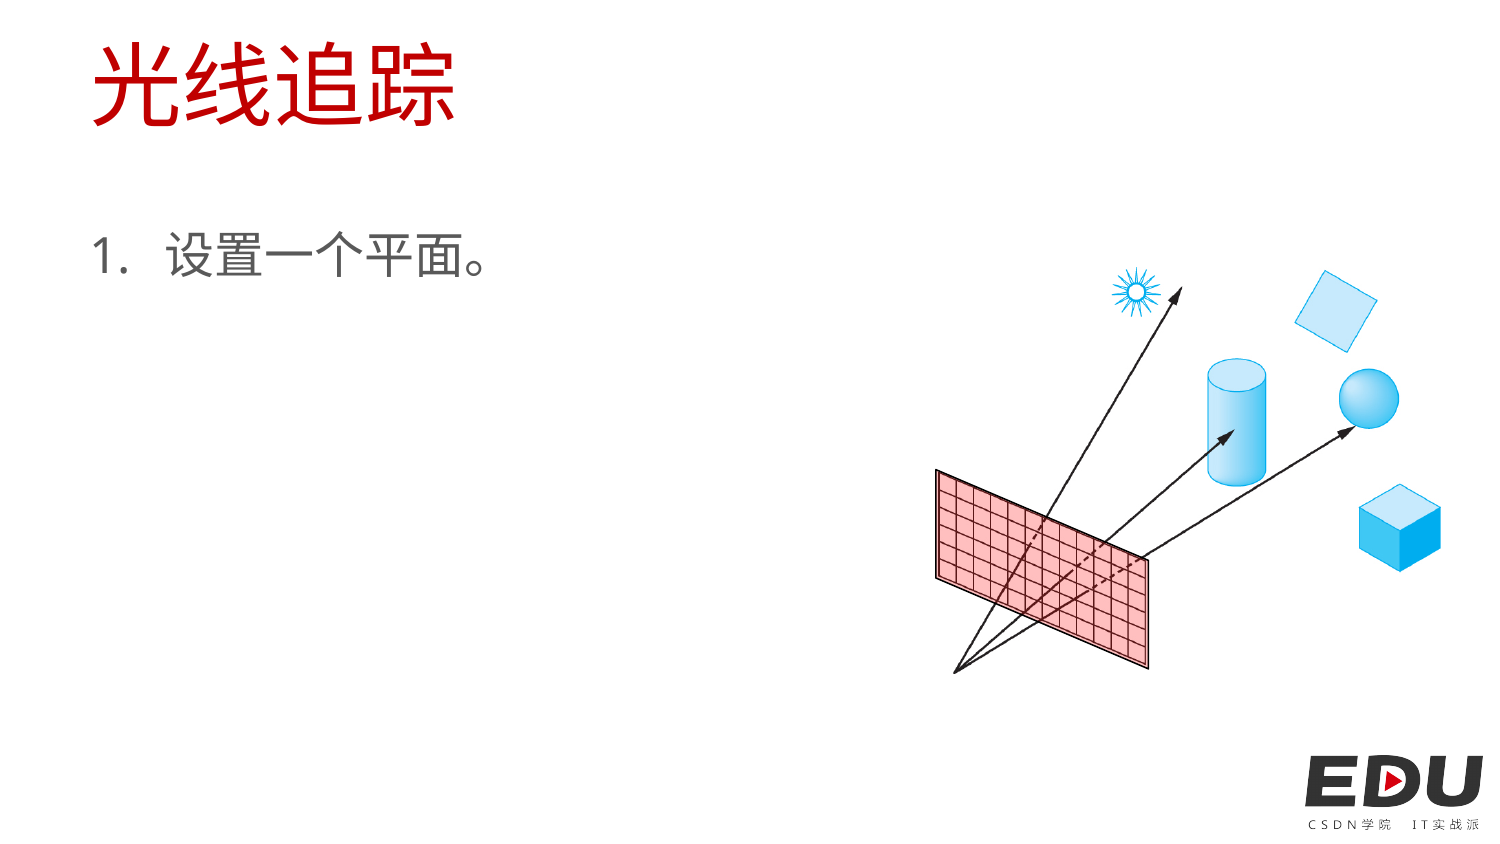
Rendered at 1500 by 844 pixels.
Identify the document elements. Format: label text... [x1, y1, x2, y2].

picture [938, 267, 1441, 674]
title 光线追踪 [75, 20, 1425, 137]
picture [1305, 755, 1483, 830]
text_box 设置一个平面。 [74, 185, 1425, 830]
